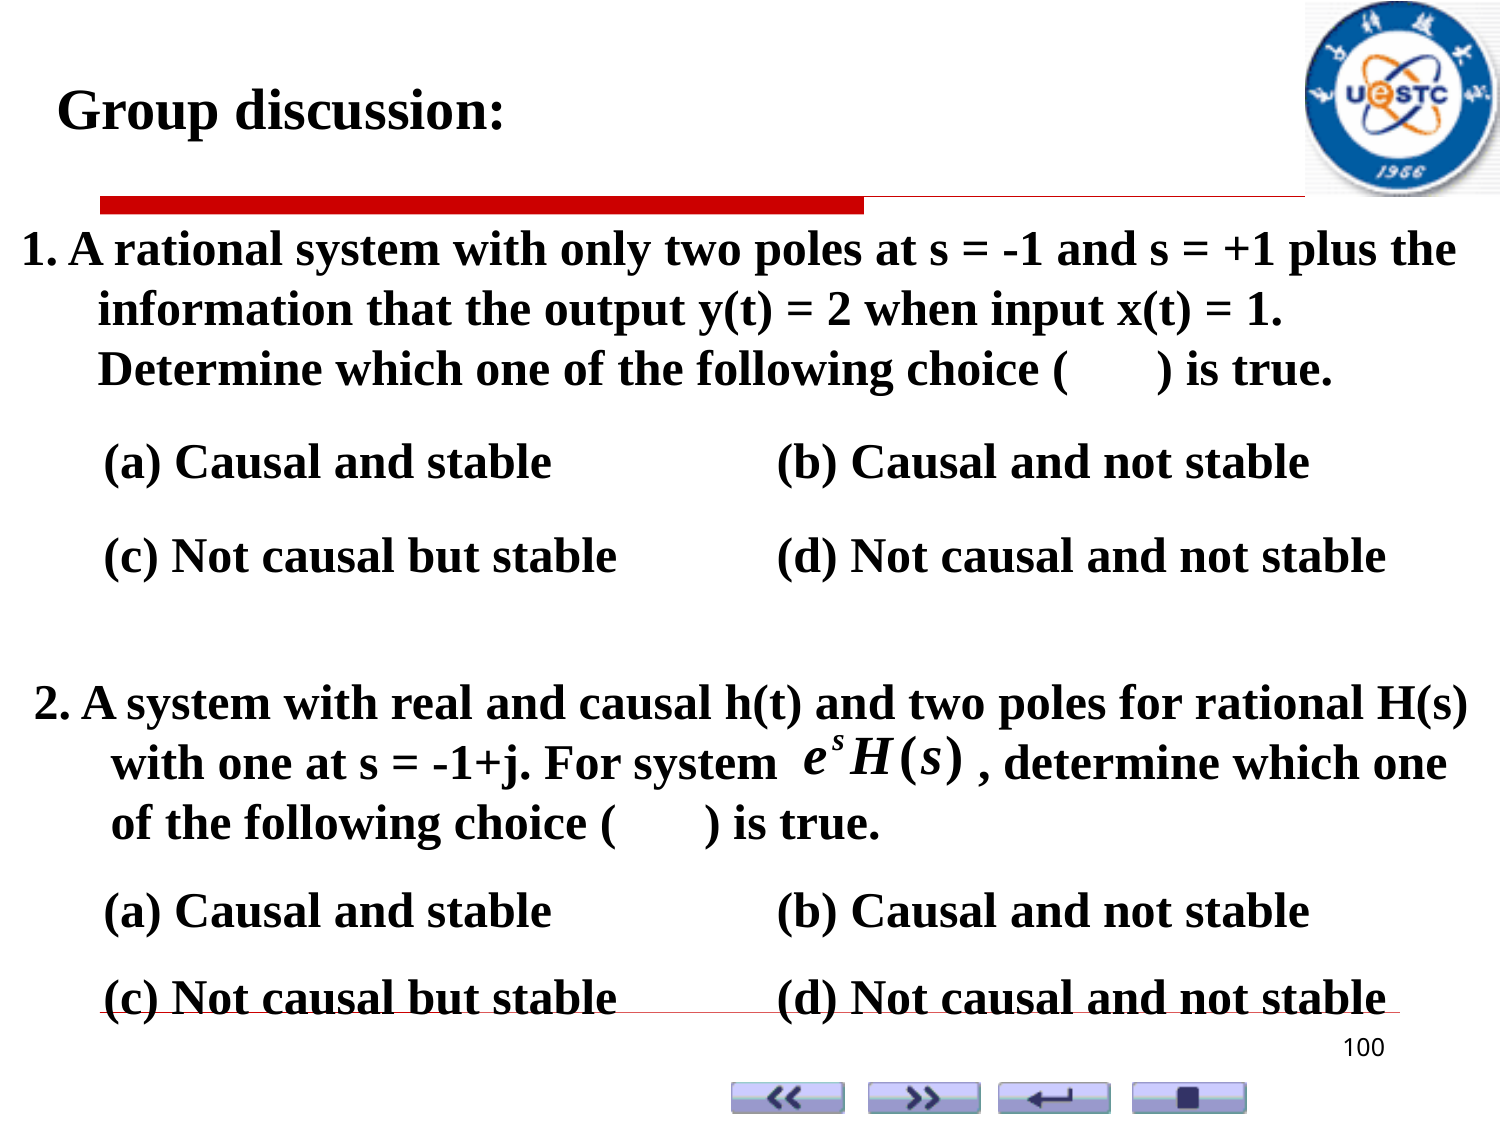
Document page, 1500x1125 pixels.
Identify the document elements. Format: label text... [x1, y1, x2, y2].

text_box 2. A system with real and causal h(t) and two poles for rational H(s) with one at s = -1+j. For system , determine which one of the following choice ( ) is true. [18, 661, 1500, 750]
picture [1305, 1, 1500, 197]
text_box (a) Causal and stable [88, 869, 761, 957]
picture [731, 1082, 845, 1114]
text_box (d) Not causal and not stable [761, 515, 1495, 603]
picture [1132, 1103, 1247, 1114]
text_box (d) Not causal and not stable [761, 957, 1495, 1045]
text_box (c) Not causal but stable [88, 957, 761, 1045]
text_box 1. A rational system with only two poles at s = -1 and s = +1 plus the information that the output y(t) = 2 when input x(t) = 1. Determine which one of the following choice ( ) is true. [5, 208, 1494, 296]
slide_number 100 [1074, 1045, 1401, 1103]
text_box (a) Causal and stable [88, 420, 761, 509]
text_box Group discussion: [41, 63, 1229, 149]
picture [998, 1082, 1111, 1114]
text_box (b) Causal and not stable [761, 420, 1495, 509]
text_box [795, 714, 975, 798]
picture [868, 1082, 981, 1114]
text_box (b) Causal and not stable [761, 869, 1495, 957]
text_box (c) Not causal but stable [88, 515, 761, 603]
